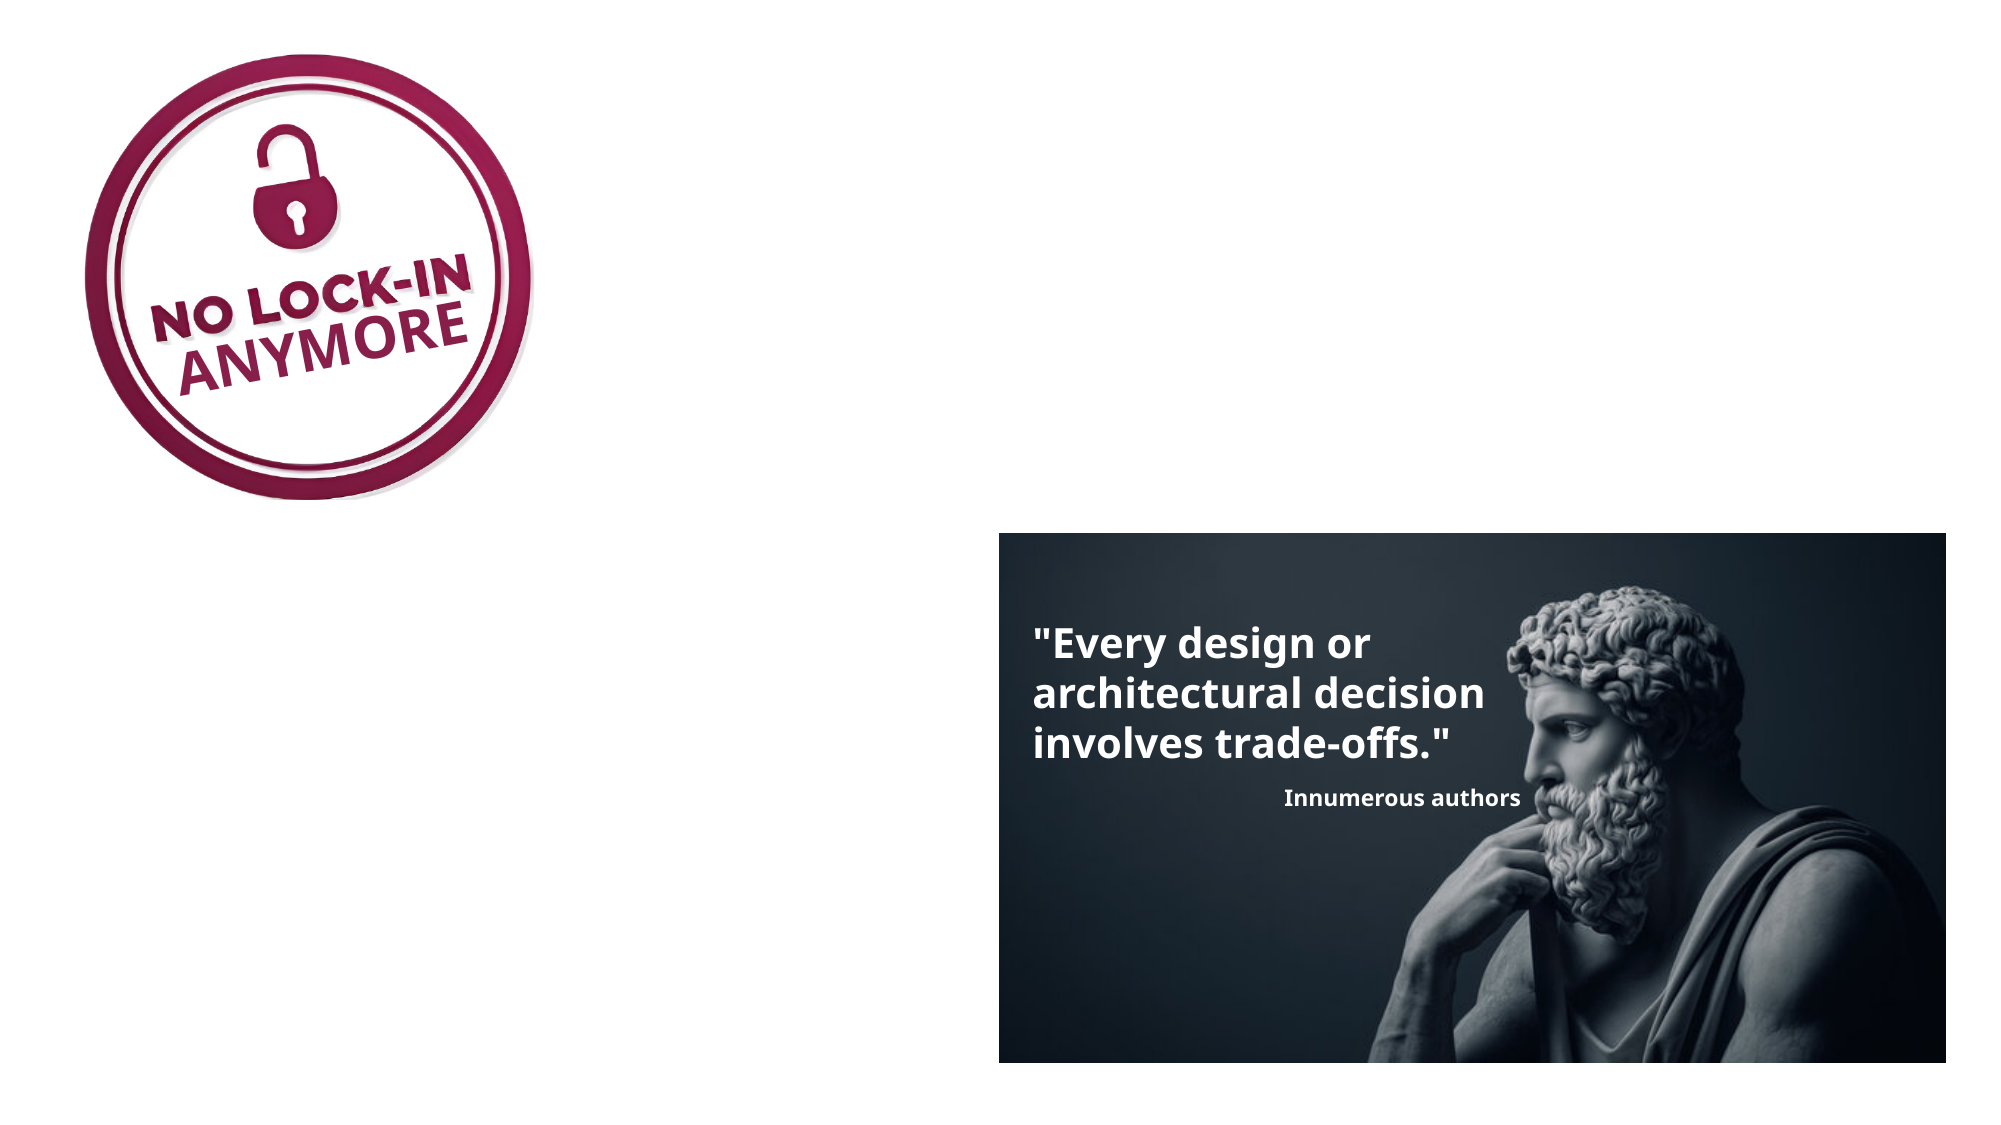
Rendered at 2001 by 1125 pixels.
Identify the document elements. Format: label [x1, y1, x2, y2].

picture [999, 532, 1946, 1063]
picture [83, 50, 535, 500]
